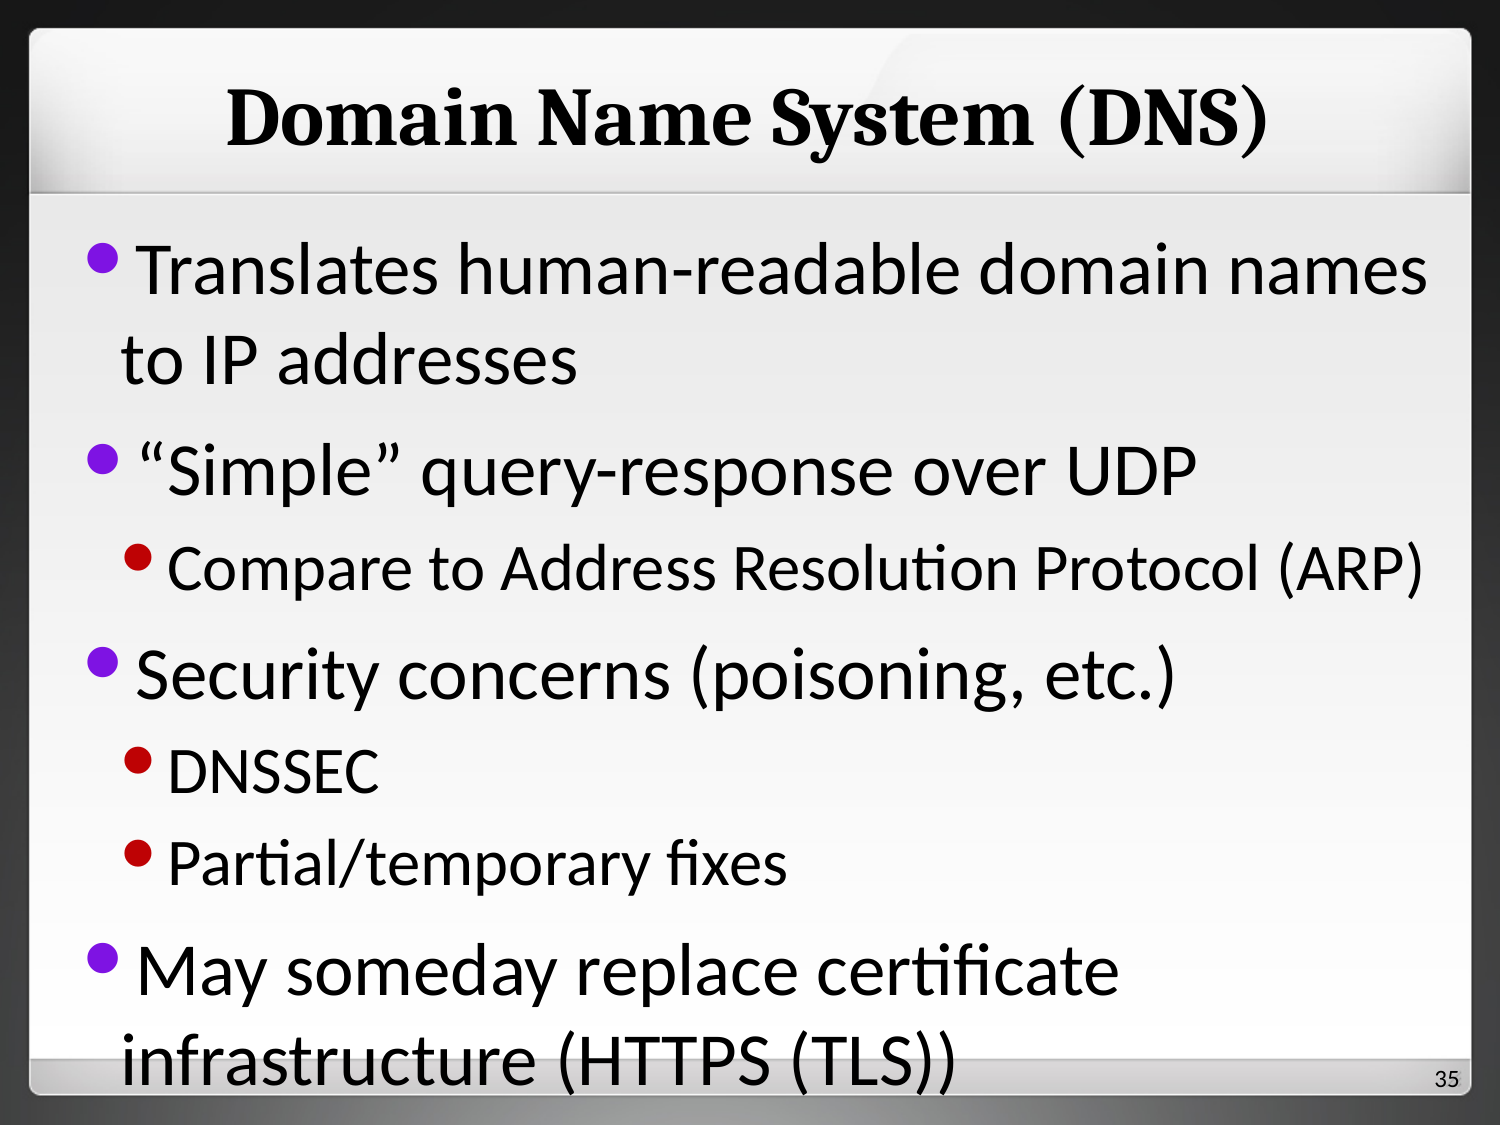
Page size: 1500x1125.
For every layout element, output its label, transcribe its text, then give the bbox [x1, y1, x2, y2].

title Domain Name System (DNS) [68, 31, 1432, 194]
list Translates human-readable domain names to IP addresses “Simple” query-response over UDP Compare to Address Resolution Protocol (ARP) Security concerns (poisoning, etc.) DNSSEC Partial/temporary fixes May someday replace certificate infrastructure (HTTPS (TLS)) [68, 212, 1463, 1025]
slide_number 34 [1374, 1058, 1475, 1097]
picture [0, 0, 1500, 1125]
